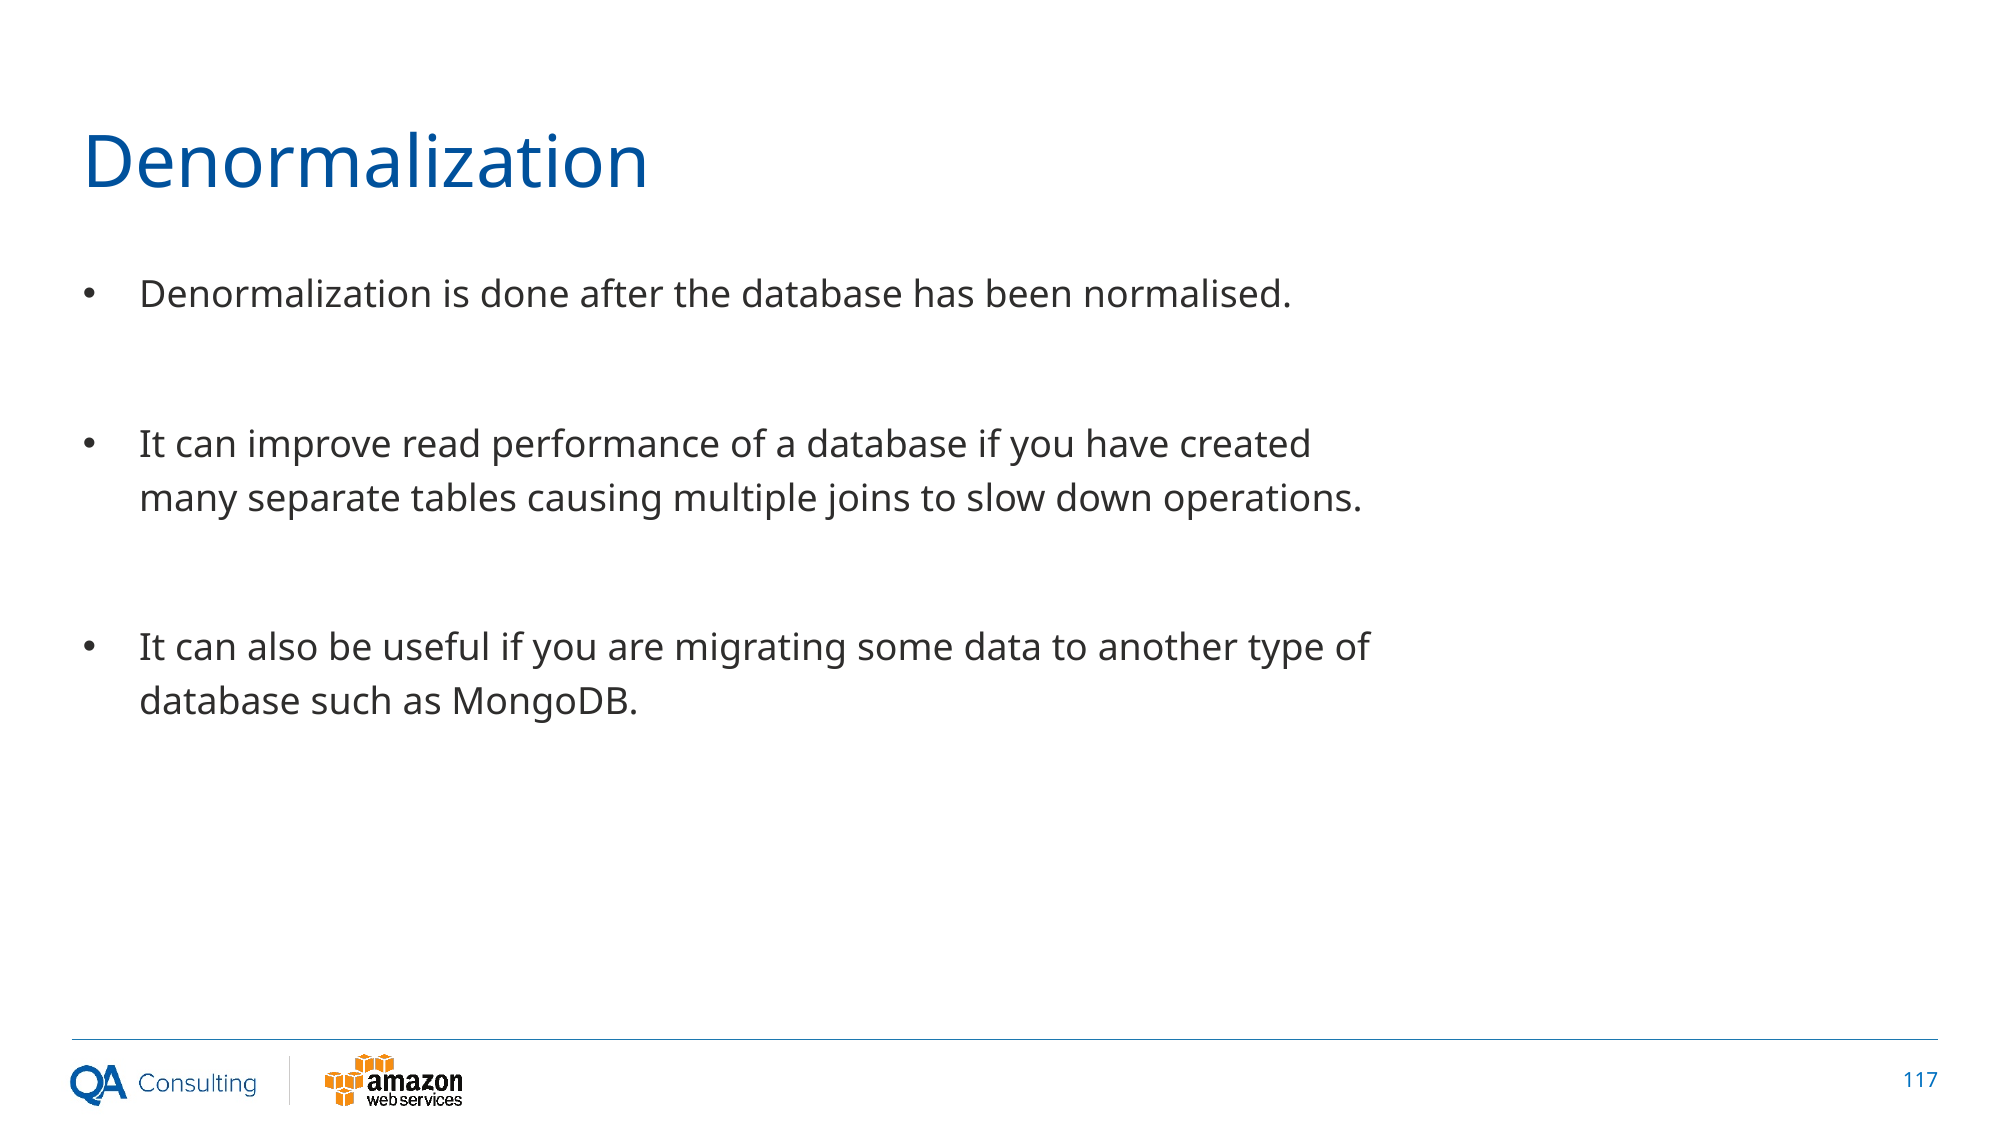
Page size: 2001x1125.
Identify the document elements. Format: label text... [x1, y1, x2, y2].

list Denormalization is done after the database has been normalised. It can improve read performance of a database if you have created many separate tables causing multiple joins to slow down operations. It can also be useful if you are migrating some data to another type of database such as MongoDB. [67, 253, 1424, 1000]
picture [48, 1047, 277, 1121]
title Denormalization [67, 106, 1565, 210]
picture [325, 1054, 462, 1106]
